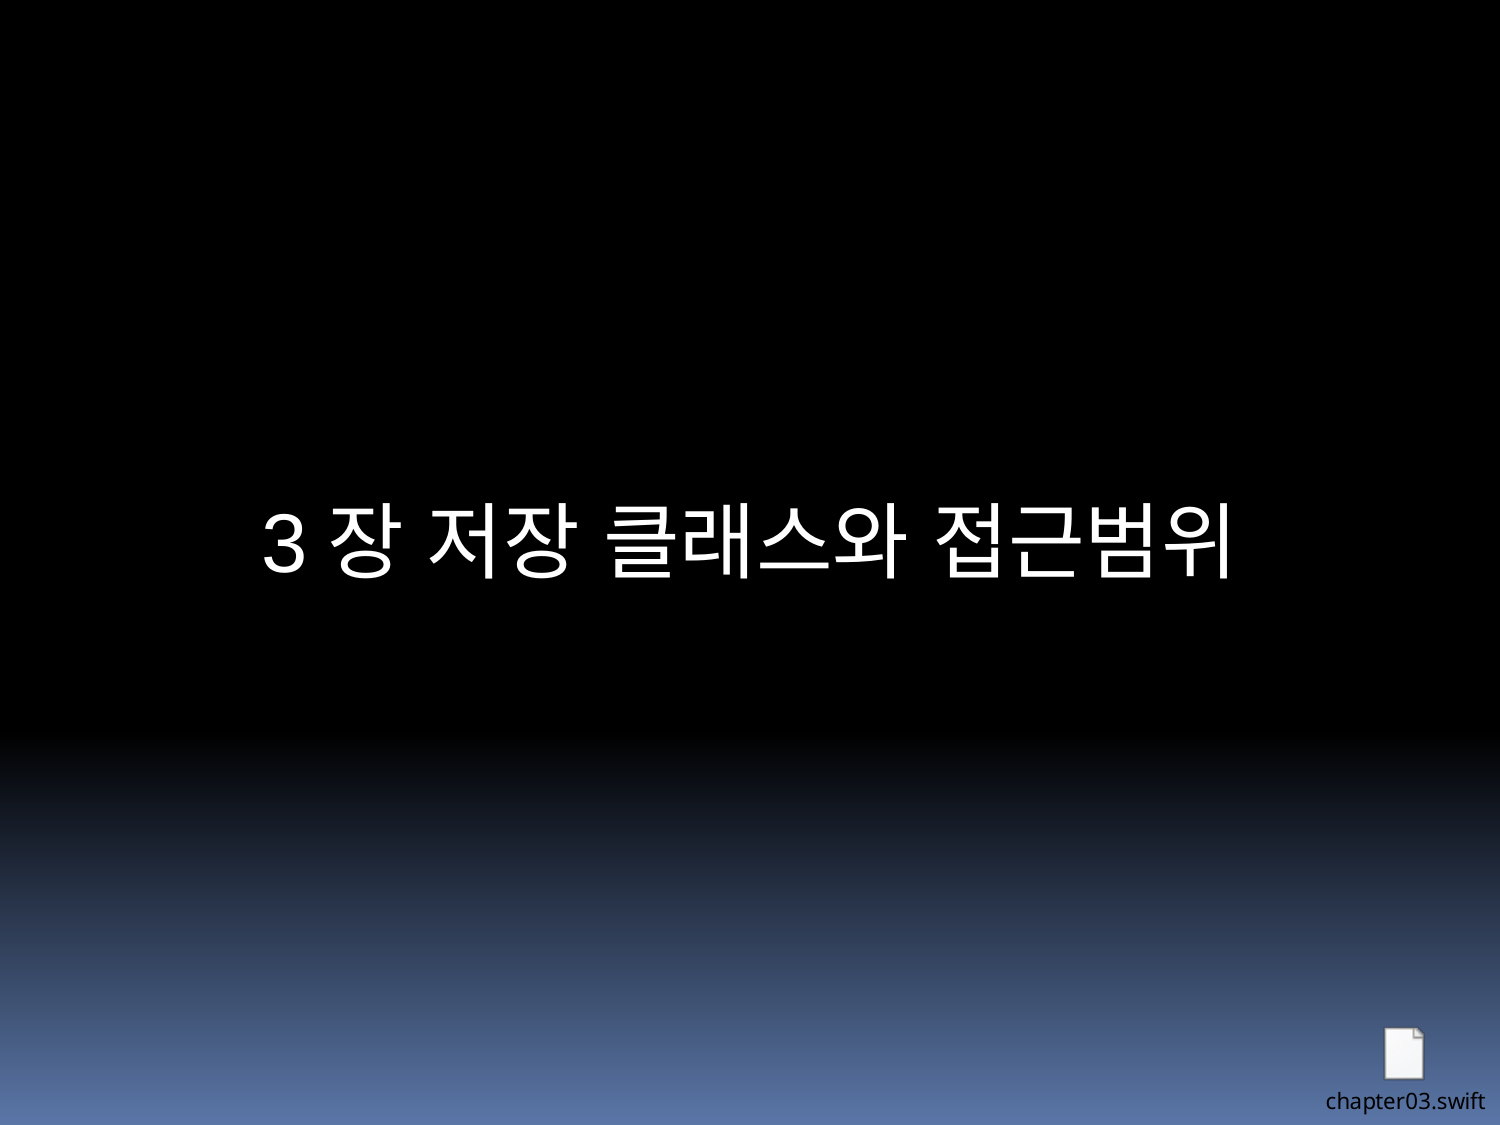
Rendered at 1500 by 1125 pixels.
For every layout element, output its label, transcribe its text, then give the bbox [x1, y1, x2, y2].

text_box 3장 저장 클래스와 접근범위 [246, 481, 1254, 597]
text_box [1310, 1023, 1500, 1124]
